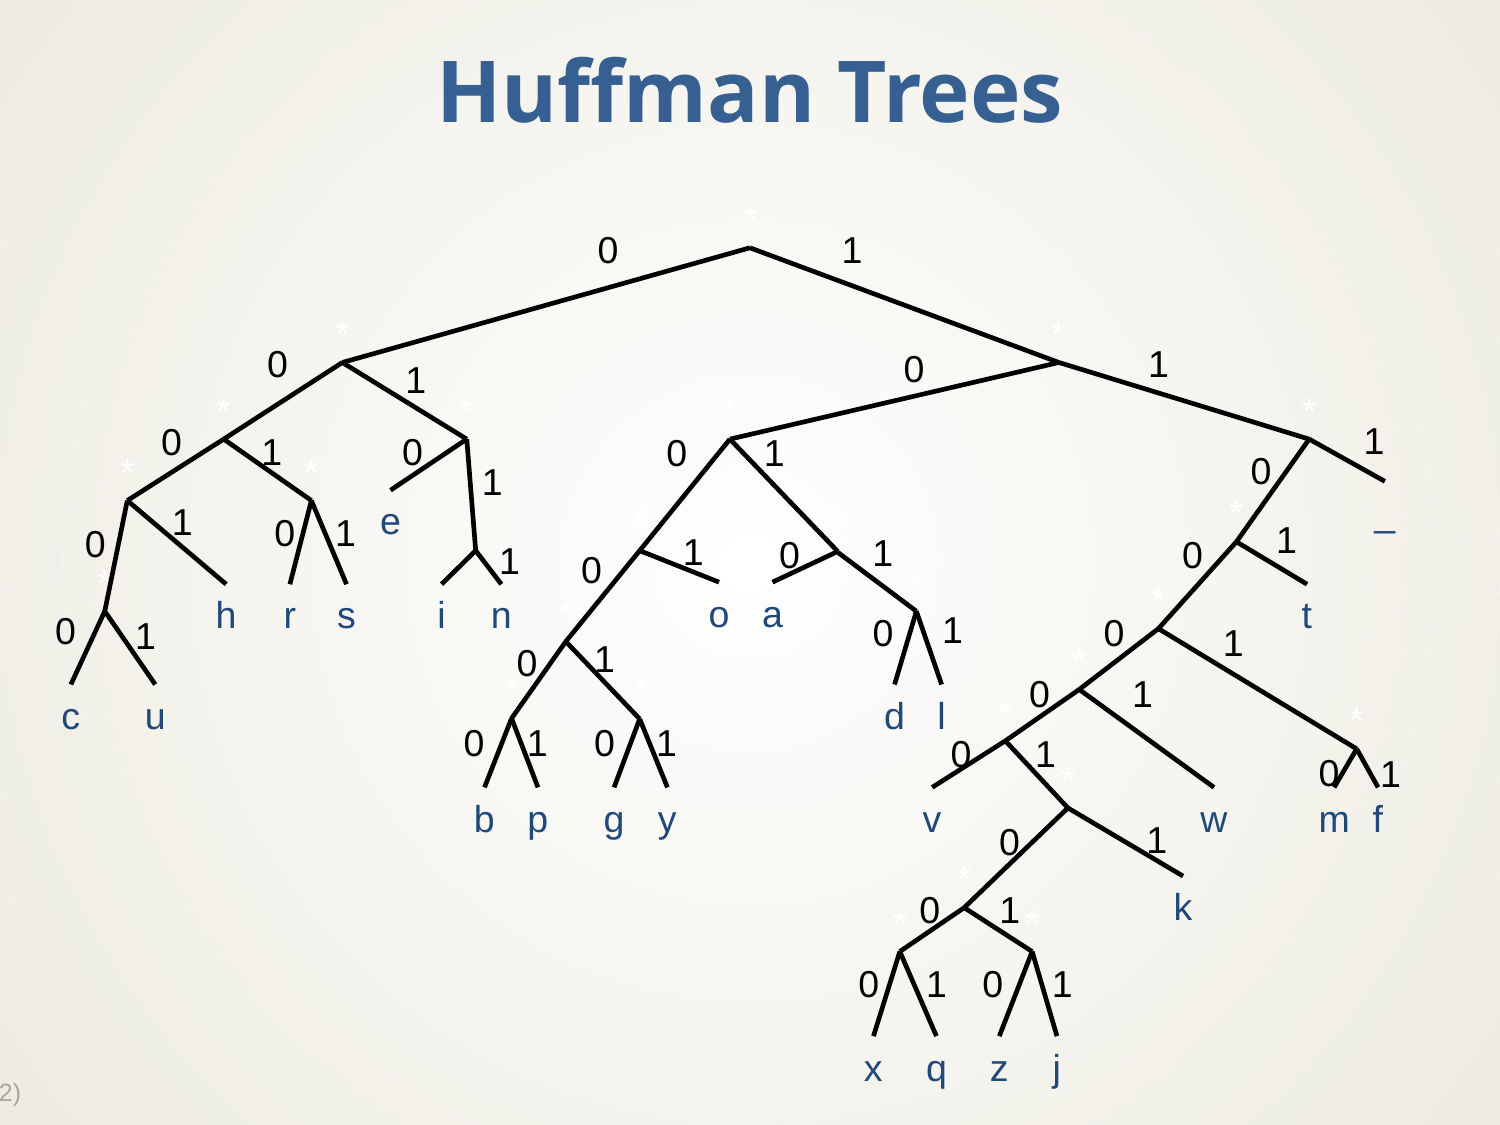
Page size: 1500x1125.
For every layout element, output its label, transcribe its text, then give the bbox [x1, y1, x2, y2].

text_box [39, 187, 1417, 1097]
title Huffman Trees [0, 24, 1500, 166]
